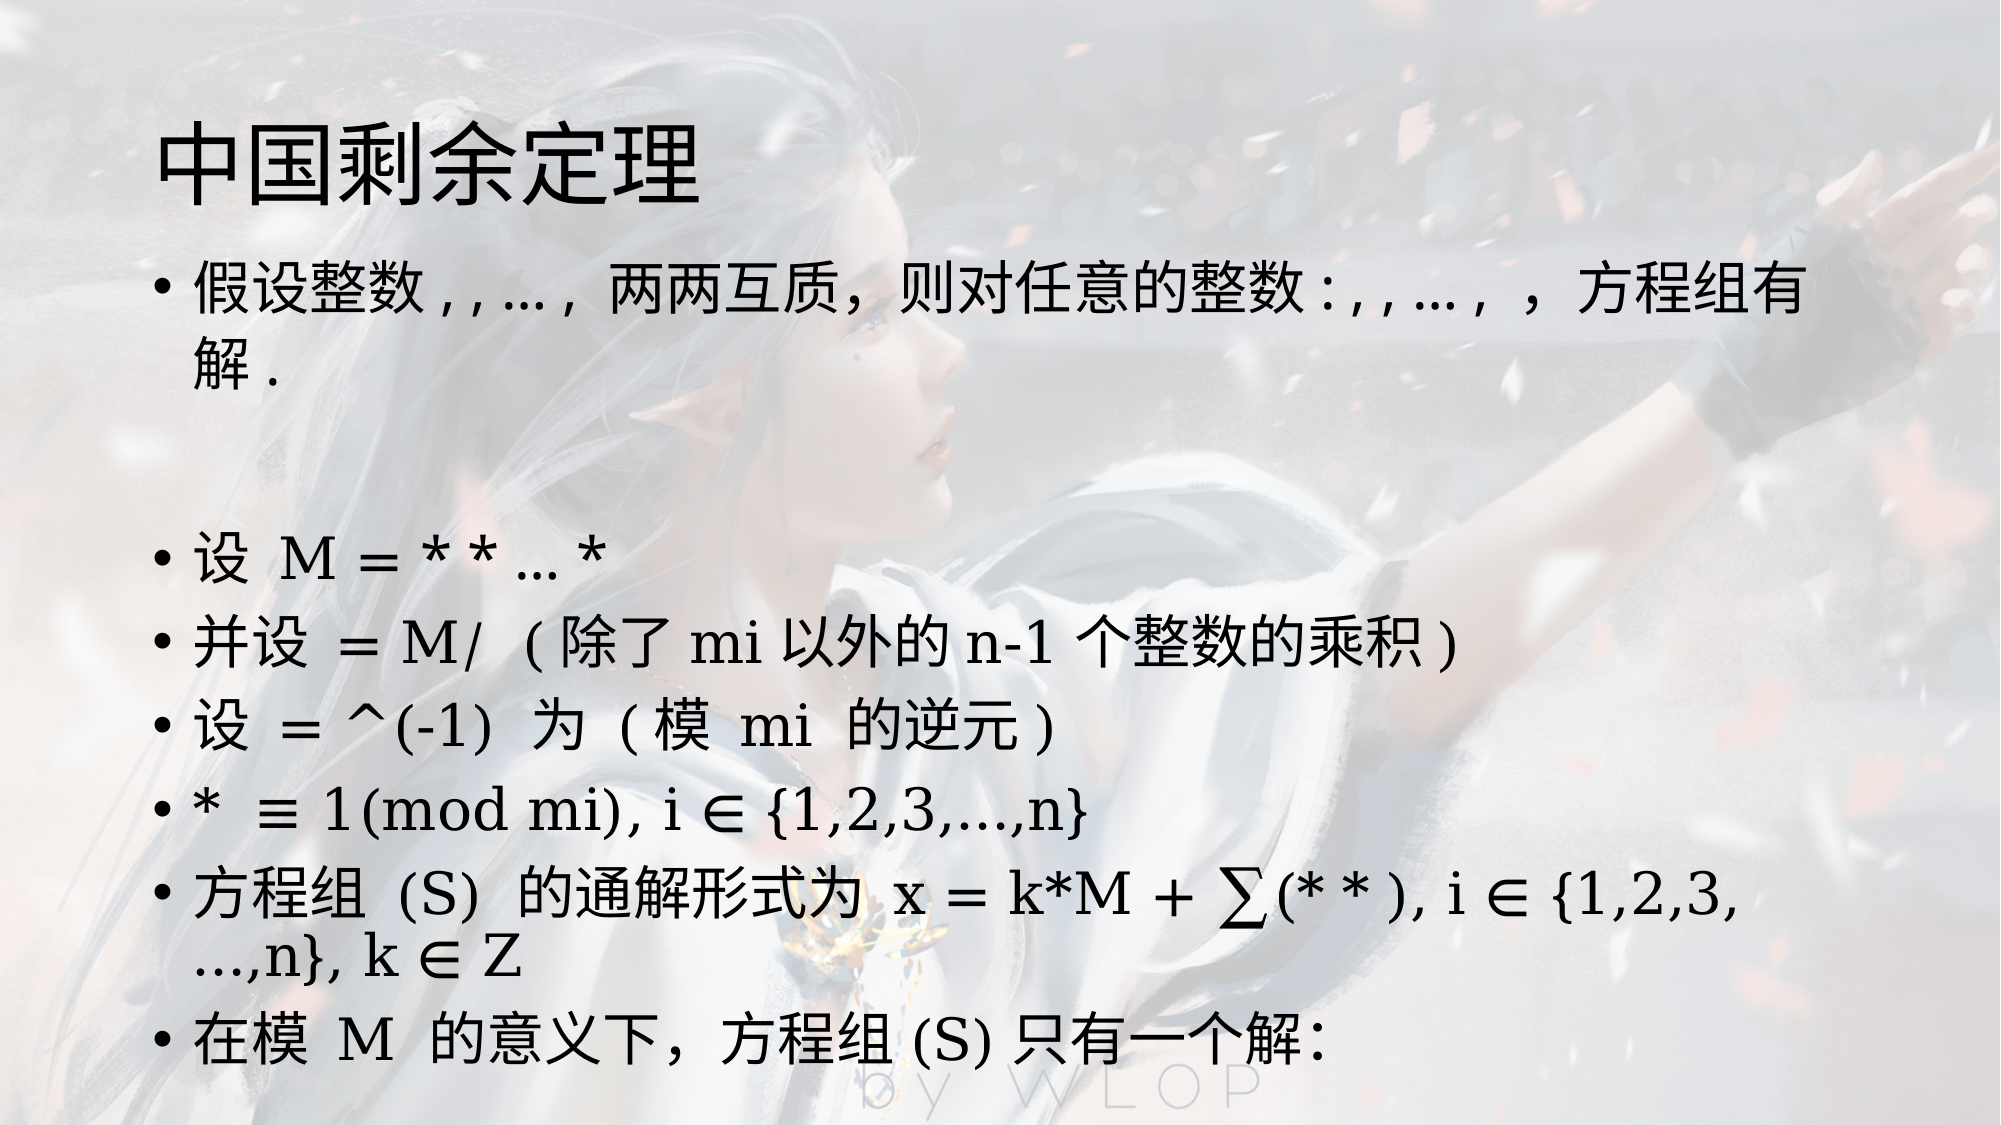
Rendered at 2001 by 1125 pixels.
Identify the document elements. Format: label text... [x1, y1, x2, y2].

title 中国剩余定理 [137, 59, 1863, 278]
